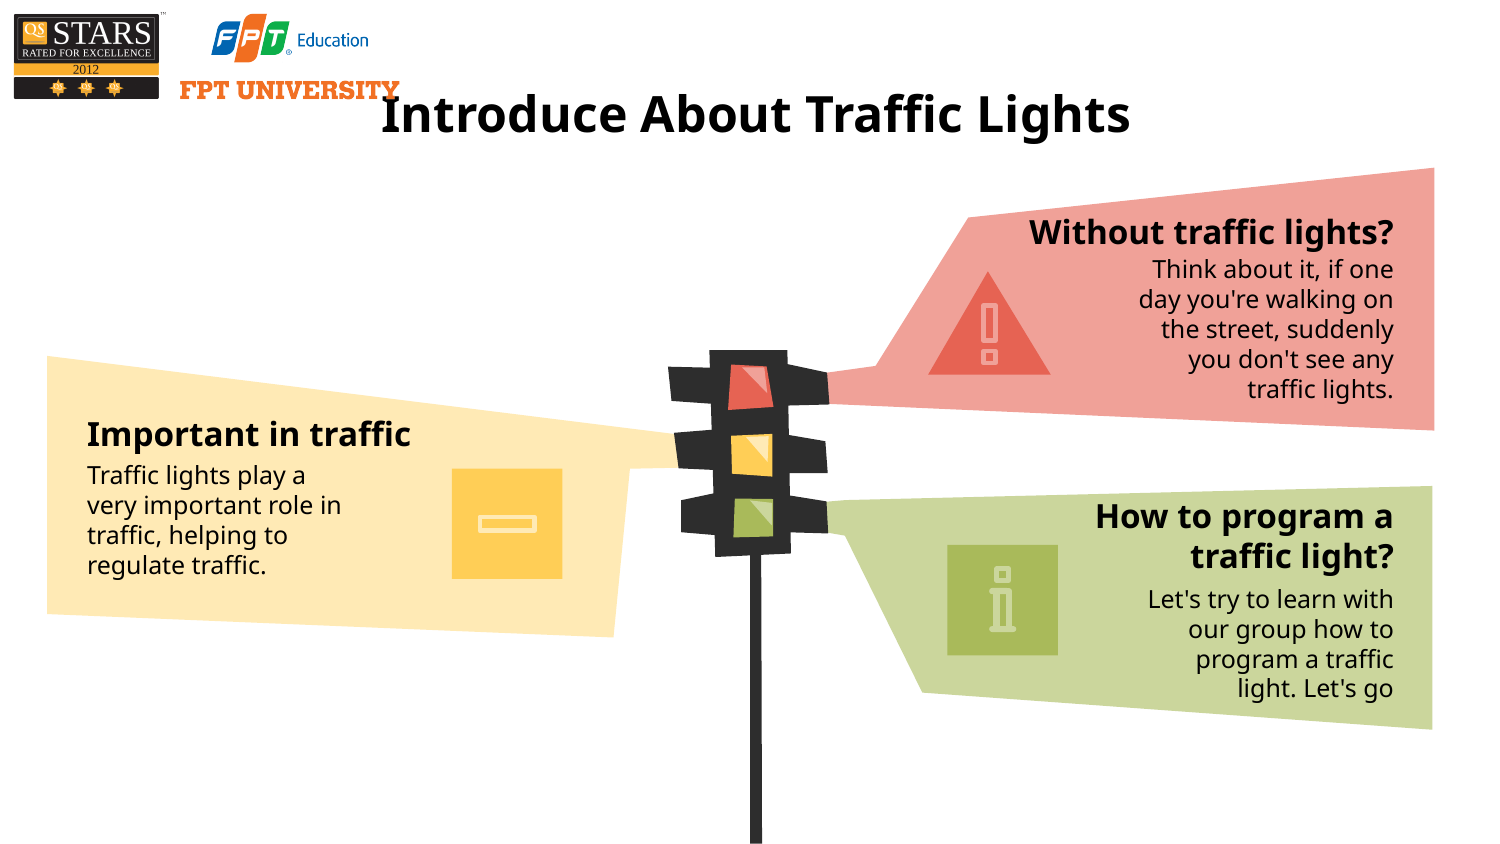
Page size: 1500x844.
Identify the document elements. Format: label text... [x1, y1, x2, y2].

text_box [835, 485, 1433, 730]
text_box Think about it, if one day you're walking on the street, suddenly you don't see any traffic lights. [1119, 250, 1410, 407]
text_box Traffic lights play a very important role in traffic, helping to regulate traffic. [72, 455, 362, 584]
text_box Let's try to learn with our group how to program a traffic light. Let's go [1119, 579, 1410, 708]
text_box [983, 305, 996, 364]
text_box [947, 544, 1058, 656]
text_box [928, 271, 1051, 375]
picture [4, 8, 408, 104]
text_box How to program a traffic light? [1072, 512, 1410, 559]
text_box Without traffic lights? [908, 208, 1410, 254]
text_box [451, 468, 563, 579]
text_box Important in traffic [72, 409, 445, 456]
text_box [988, 568, 1017, 633]
text_box [47, 355, 662, 638]
title Introduce About Traffic Lights [75, 67, 1425, 133]
text_box [835, 167, 1435, 431]
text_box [667, 349, 830, 844]
text_box [479, 516, 535, 531]
